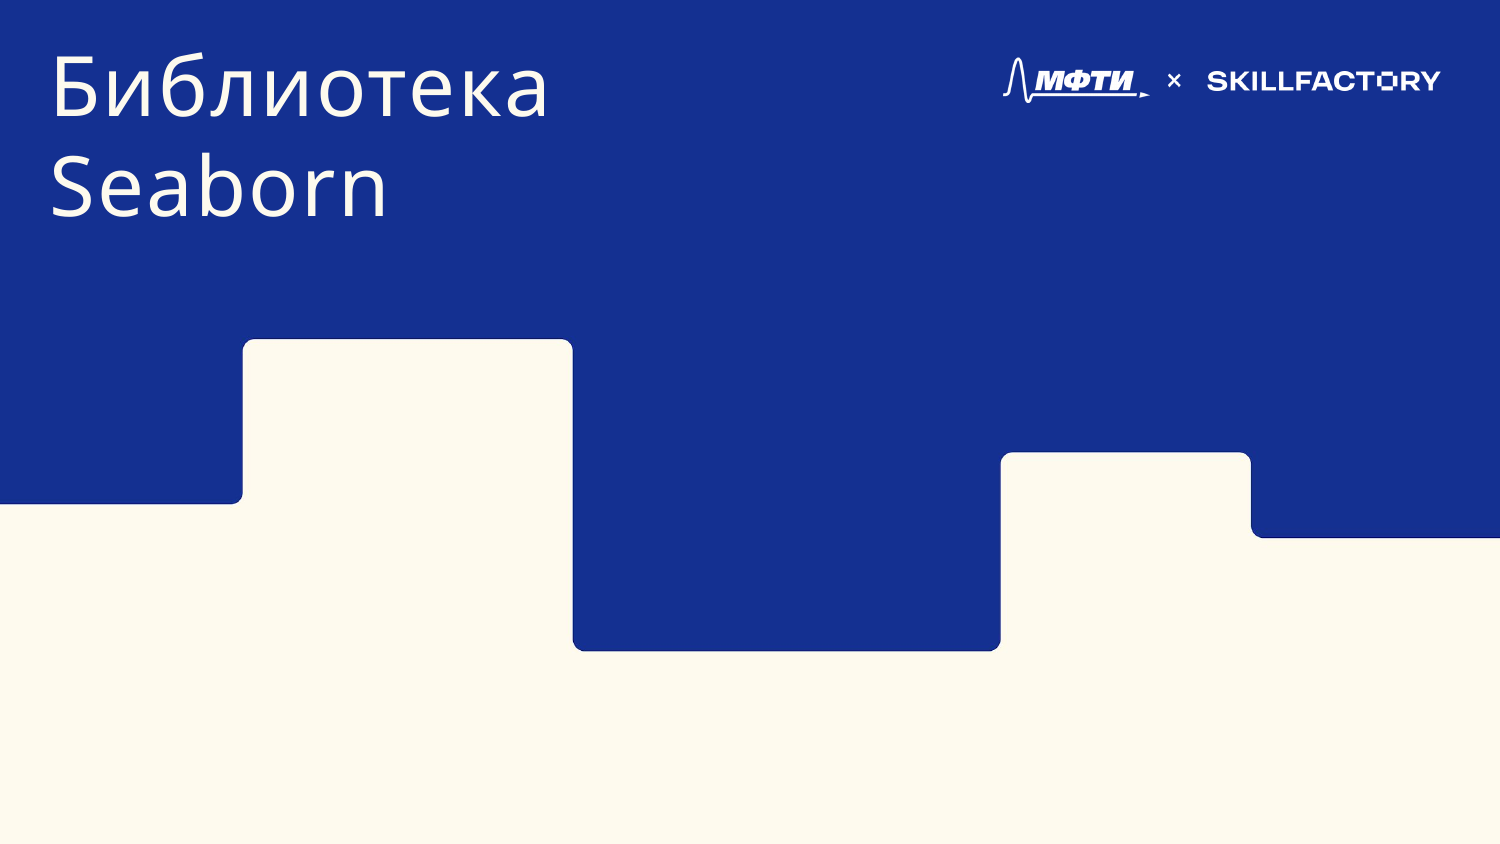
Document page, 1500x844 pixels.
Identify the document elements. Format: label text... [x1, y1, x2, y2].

picture [0, 0, 1500, 844]
title Библиотека Seaborn [47, 30, 963, 233]
